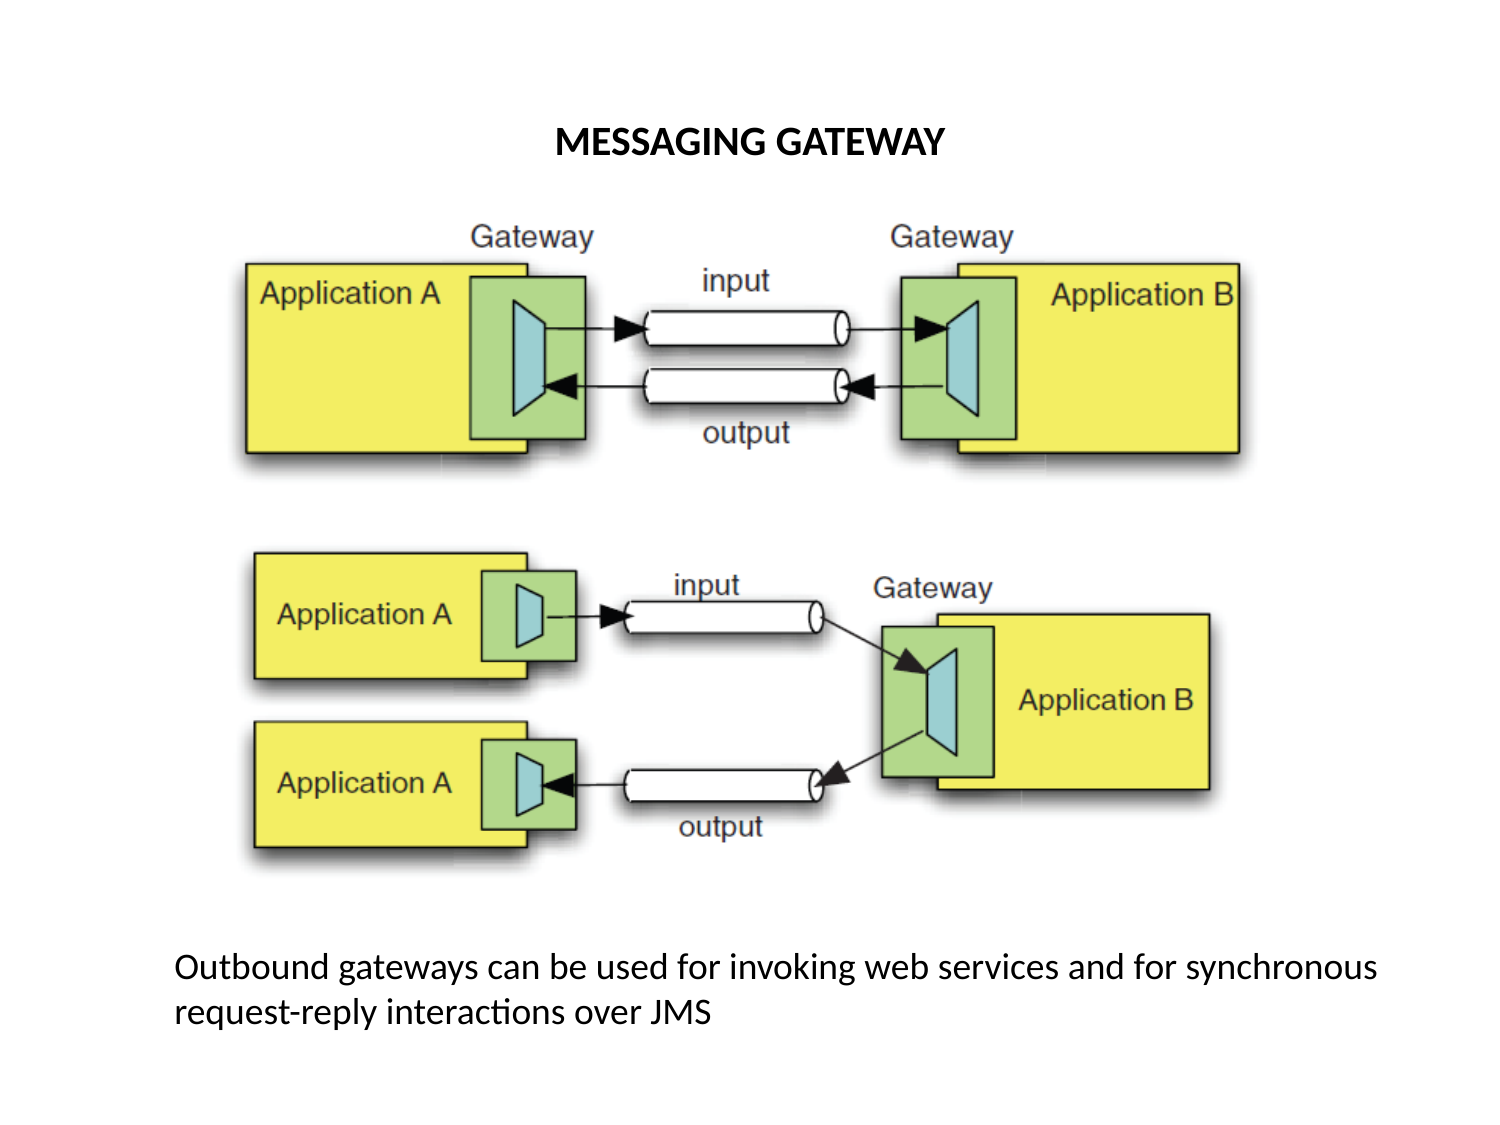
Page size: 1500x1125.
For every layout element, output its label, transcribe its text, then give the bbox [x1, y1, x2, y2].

picture [211, 218, 1264, 490]
text_box Outbound gateways can be used for invoking web services and for synchronous request-reply interactions over JMS [159, 934, 1403, 1041]
picture [227, 526, 1247, 911]
title MESSAGING GATEWAY [75, 45, 1425, 233]
